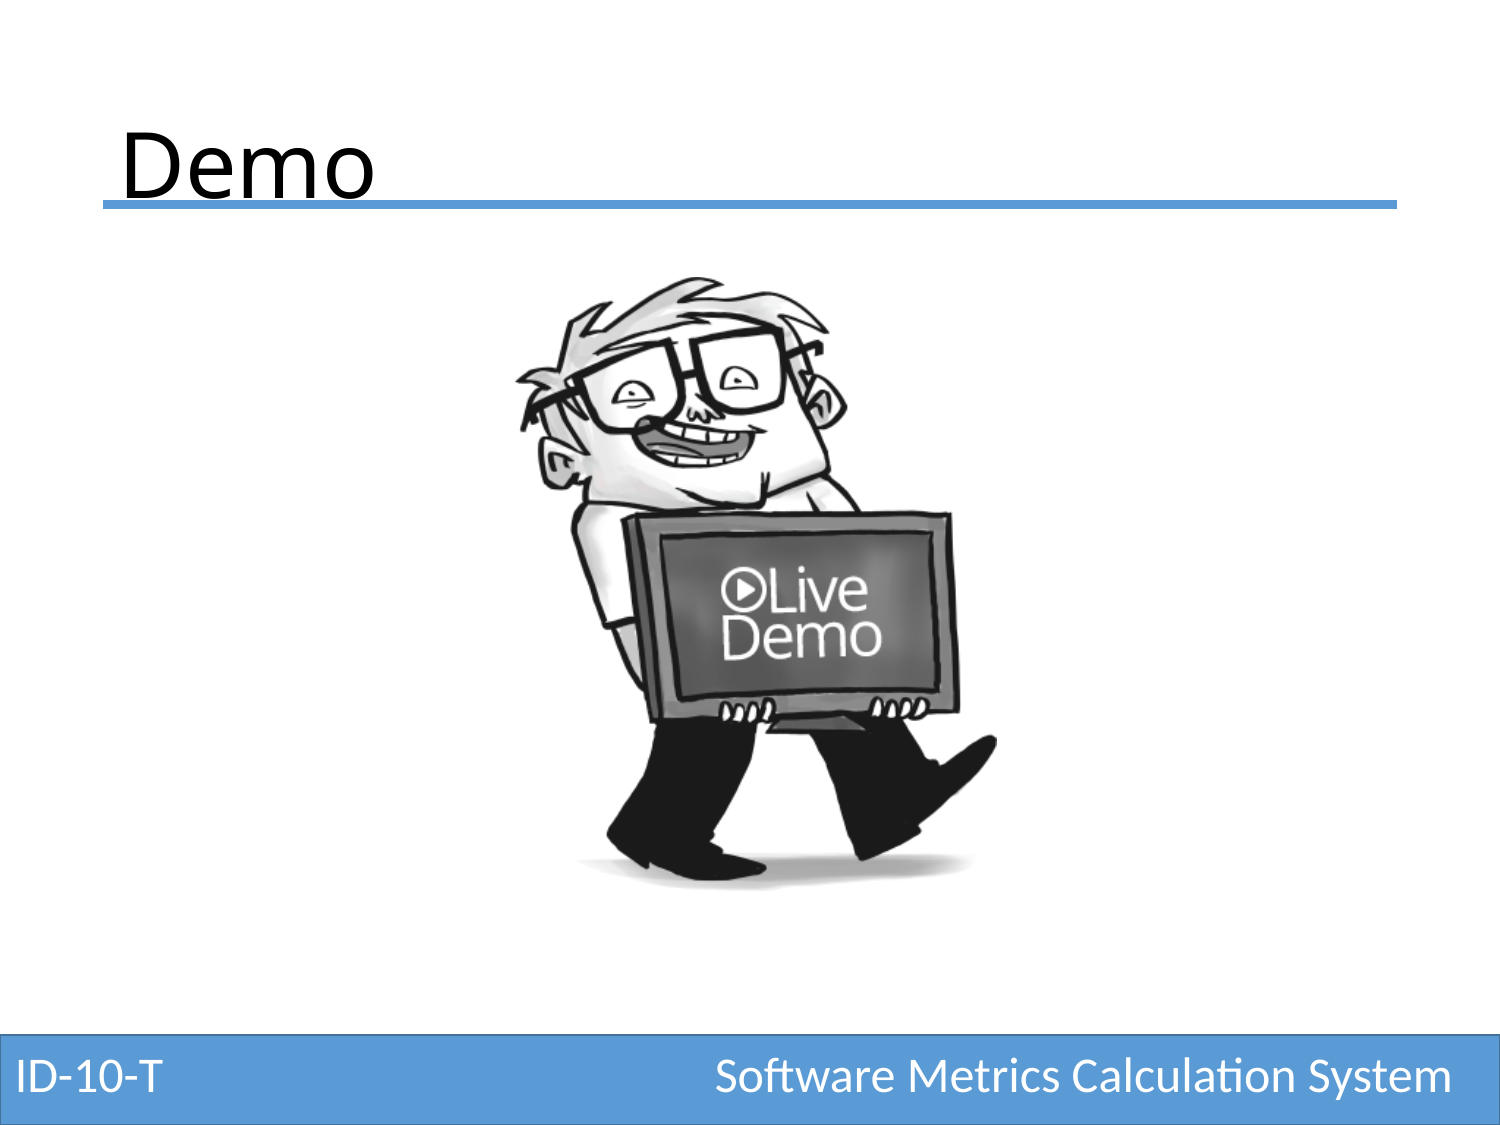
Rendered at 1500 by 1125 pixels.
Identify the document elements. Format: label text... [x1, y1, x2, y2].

text_box ID-10-T [0, 1035, 287, 1111]
title Demo [103, 59, 1397, 278]
text_box Software Metrics Calculation System [699, 1035, 1500, 1111]
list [503, 277, 997, 891]
